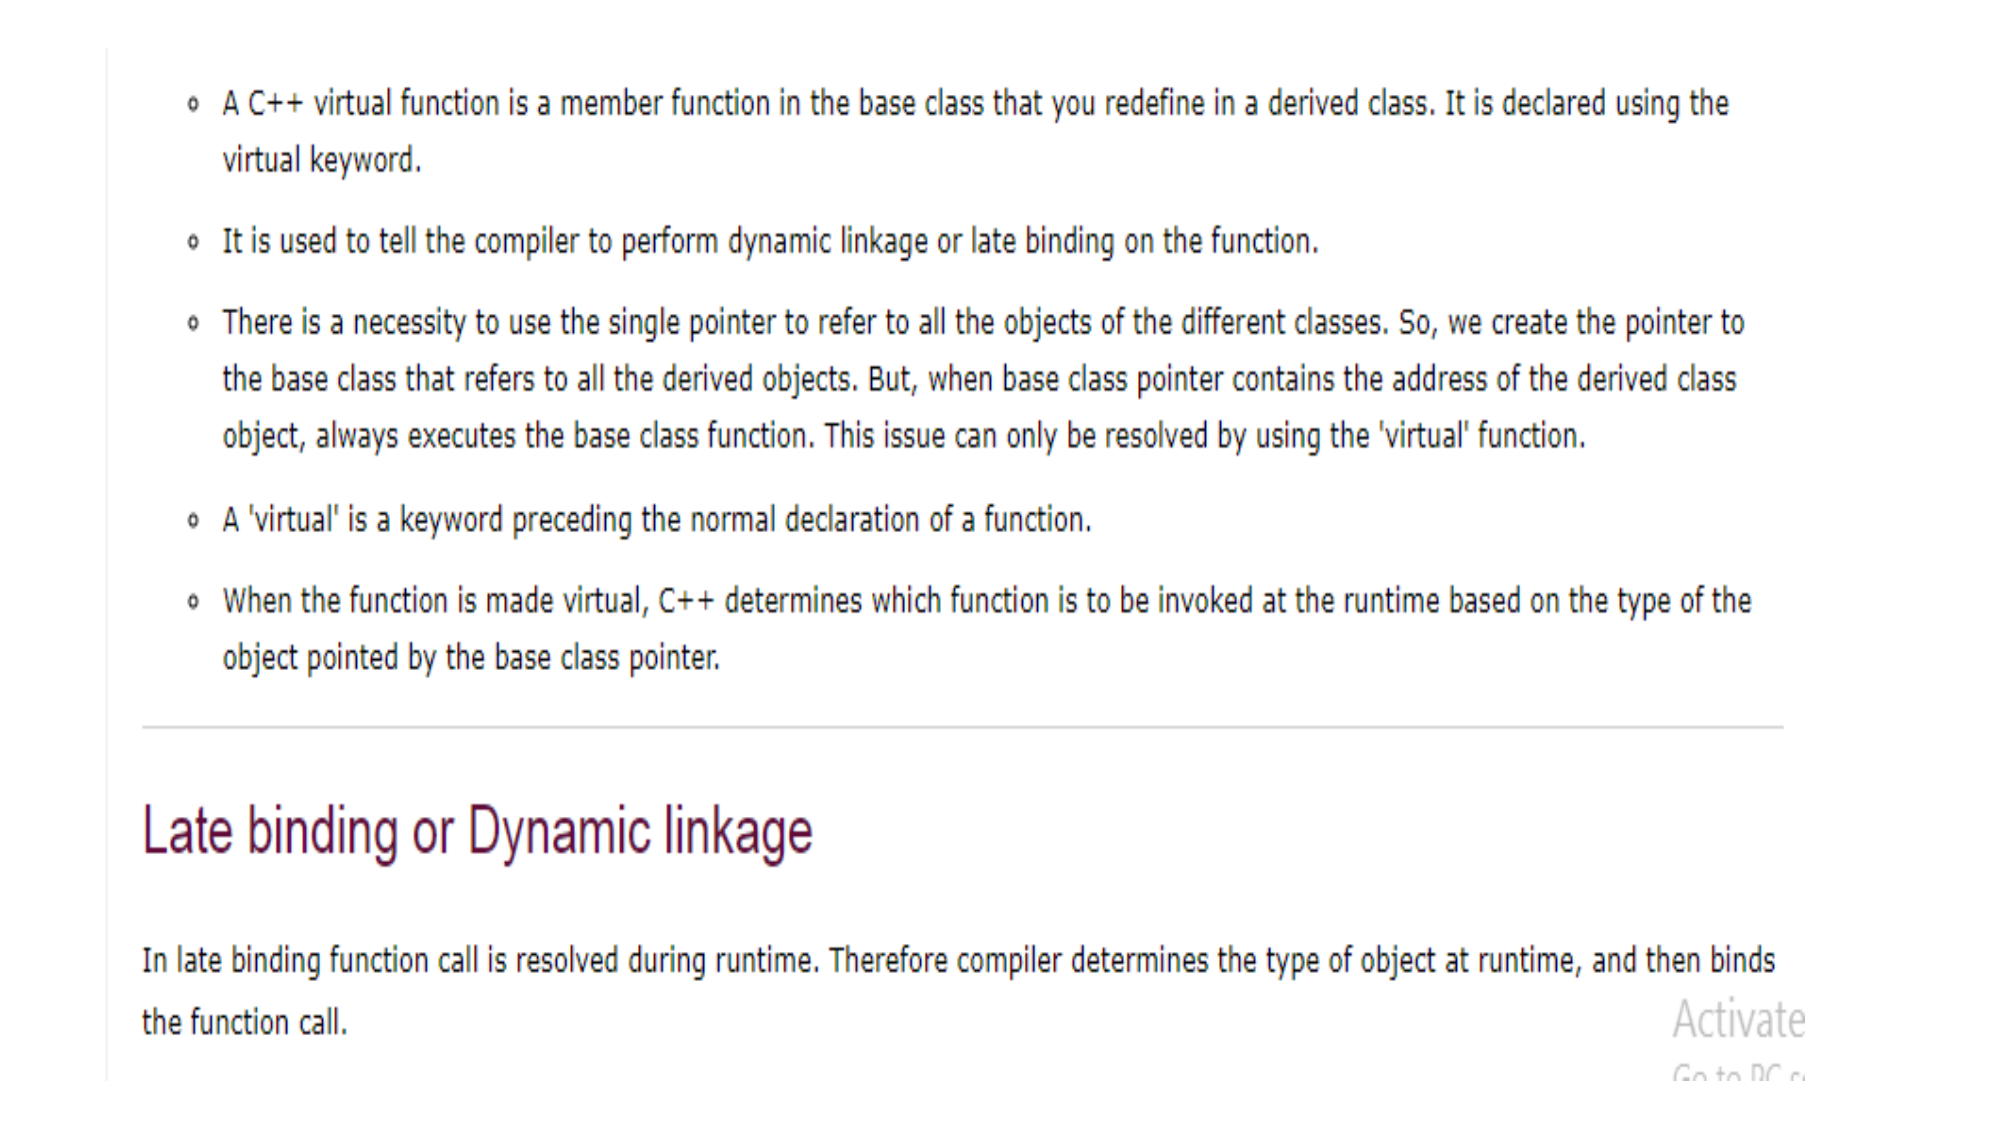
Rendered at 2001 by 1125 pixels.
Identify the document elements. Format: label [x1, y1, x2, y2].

list [105, 48, 1805, 1081]
